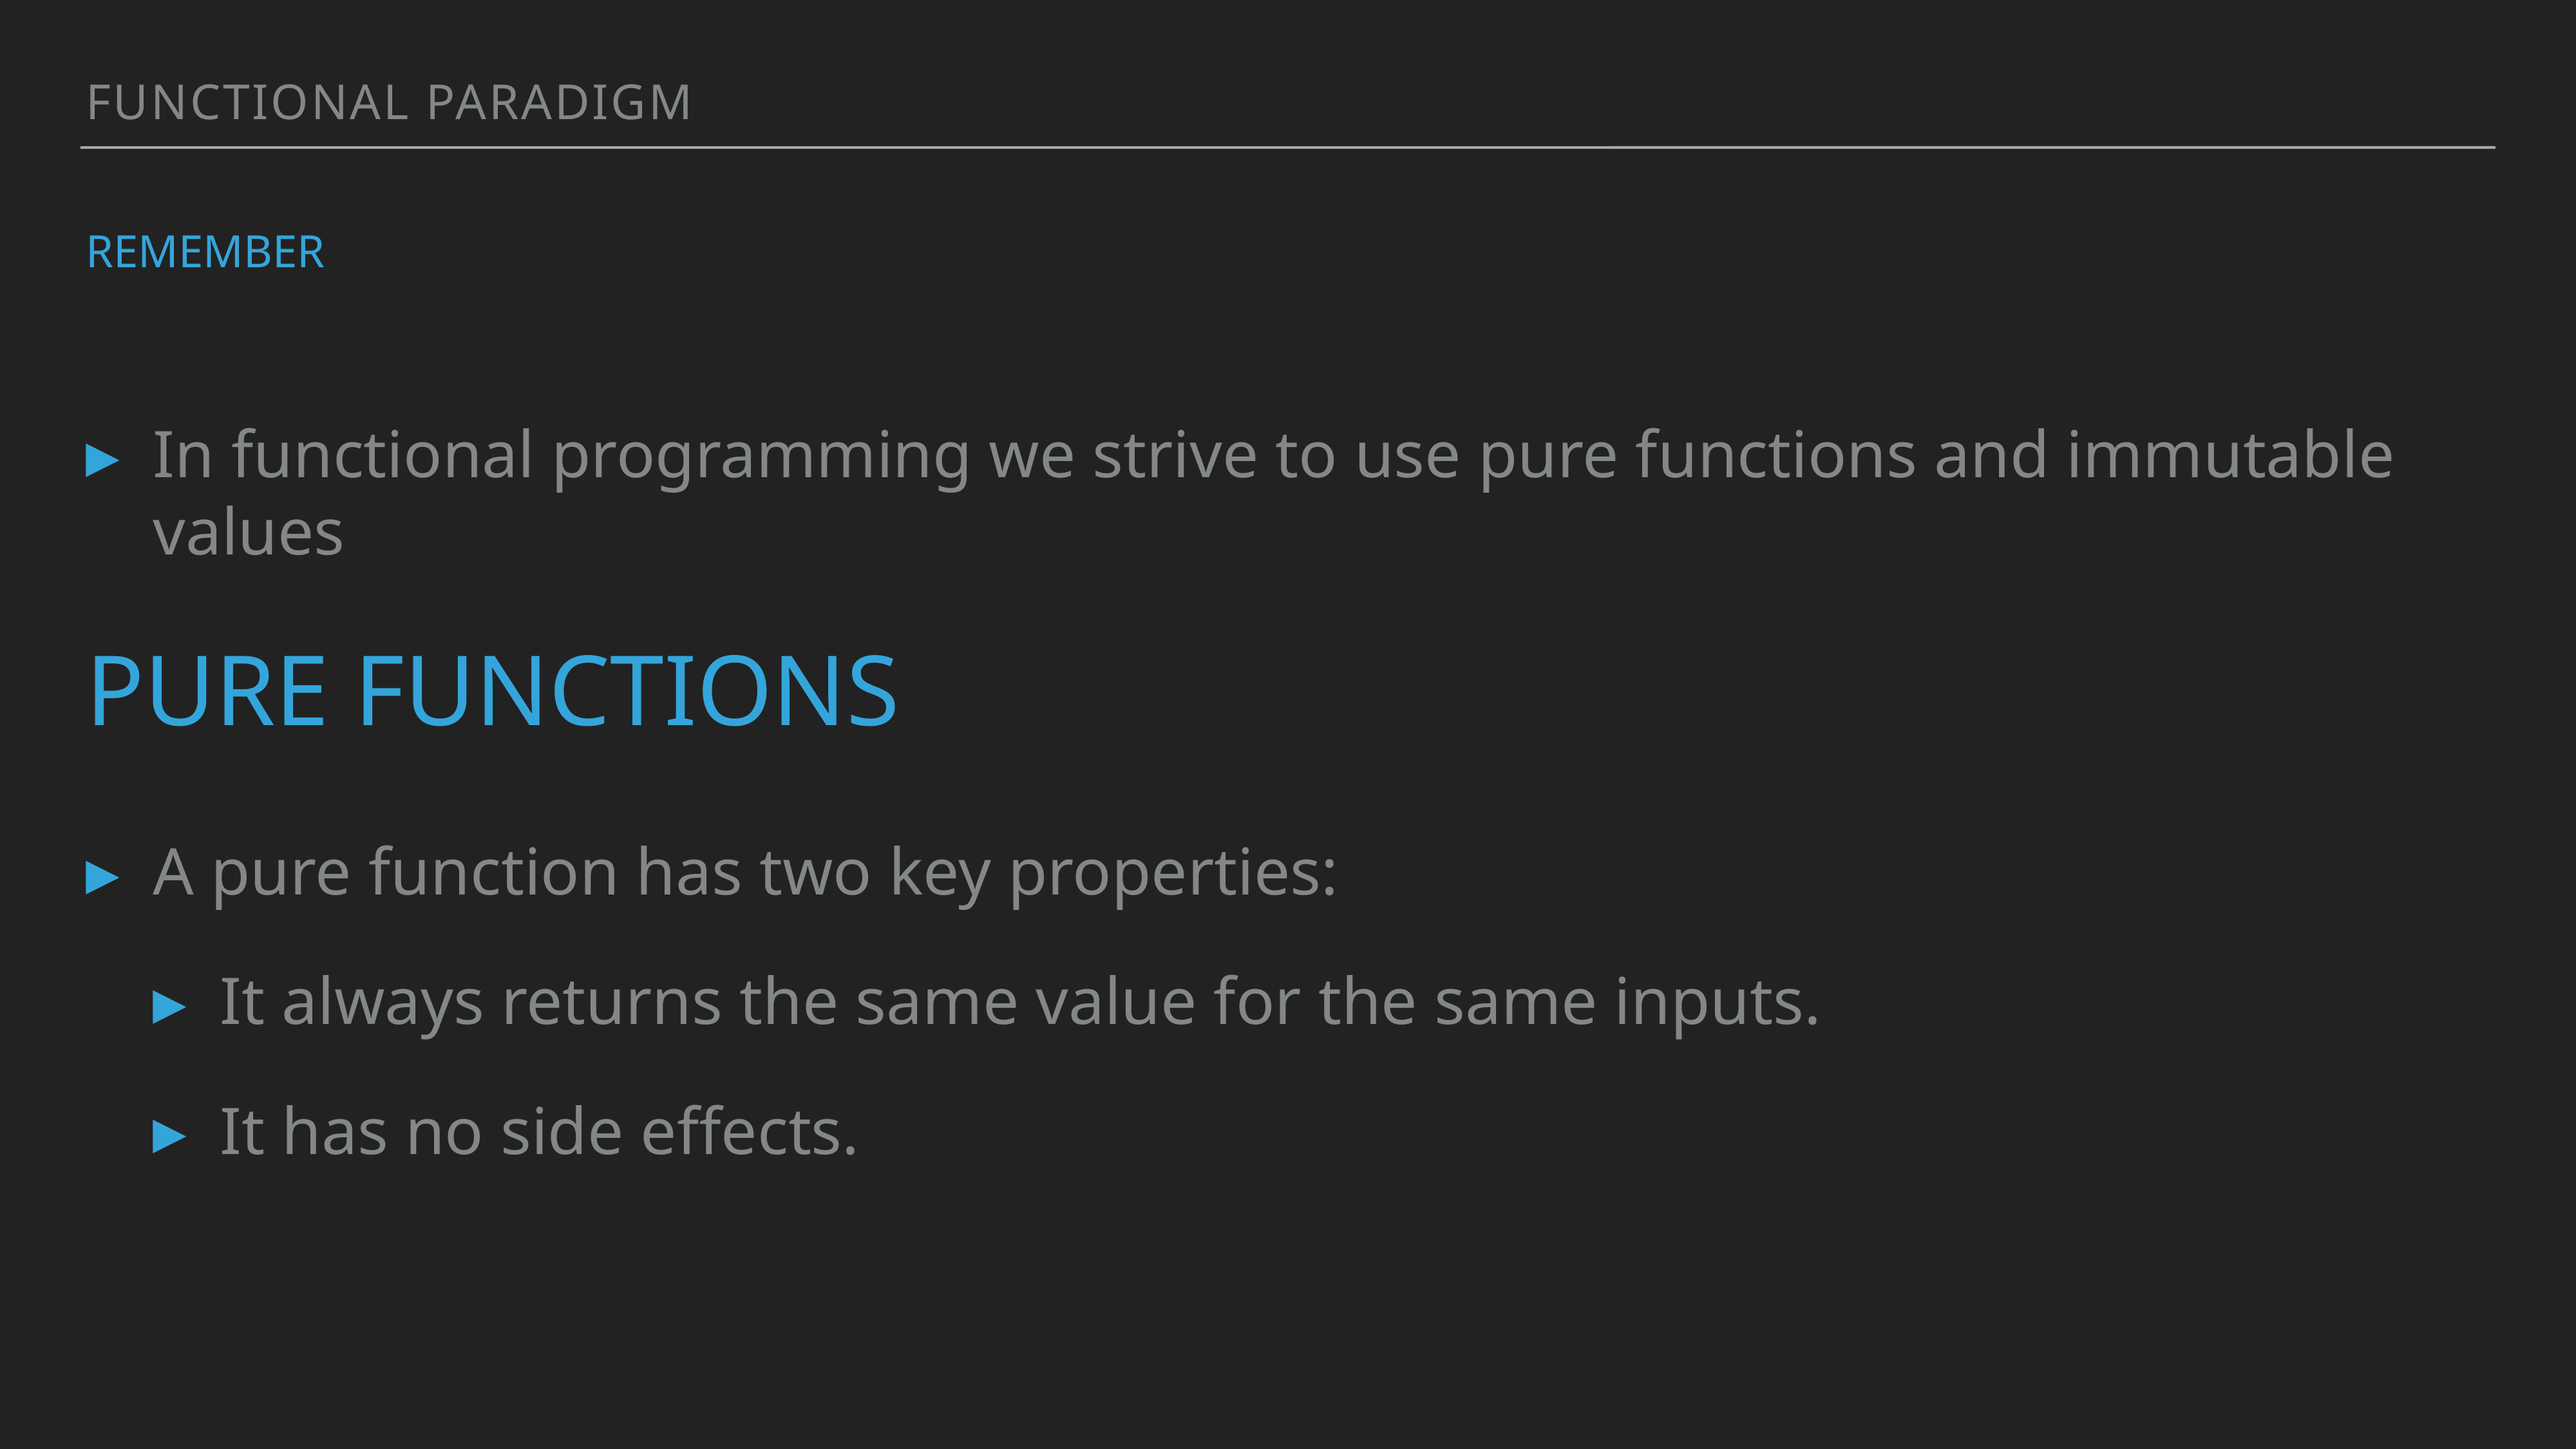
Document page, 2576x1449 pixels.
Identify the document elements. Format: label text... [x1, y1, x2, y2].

list In functional programming we strive to use pure functions and immutable values [80, 407, 2496, 1316]
text_box Pure functions [80, 645, 2496, 753]
title remember [80, 227, 2496, 336]
list Functional paradigm [80, 75, 2295, 135]
text_box A pure function has two key properties: It always returns the same value for the same inputs. It has no side effects. [80, 825, 2496, 1449]
